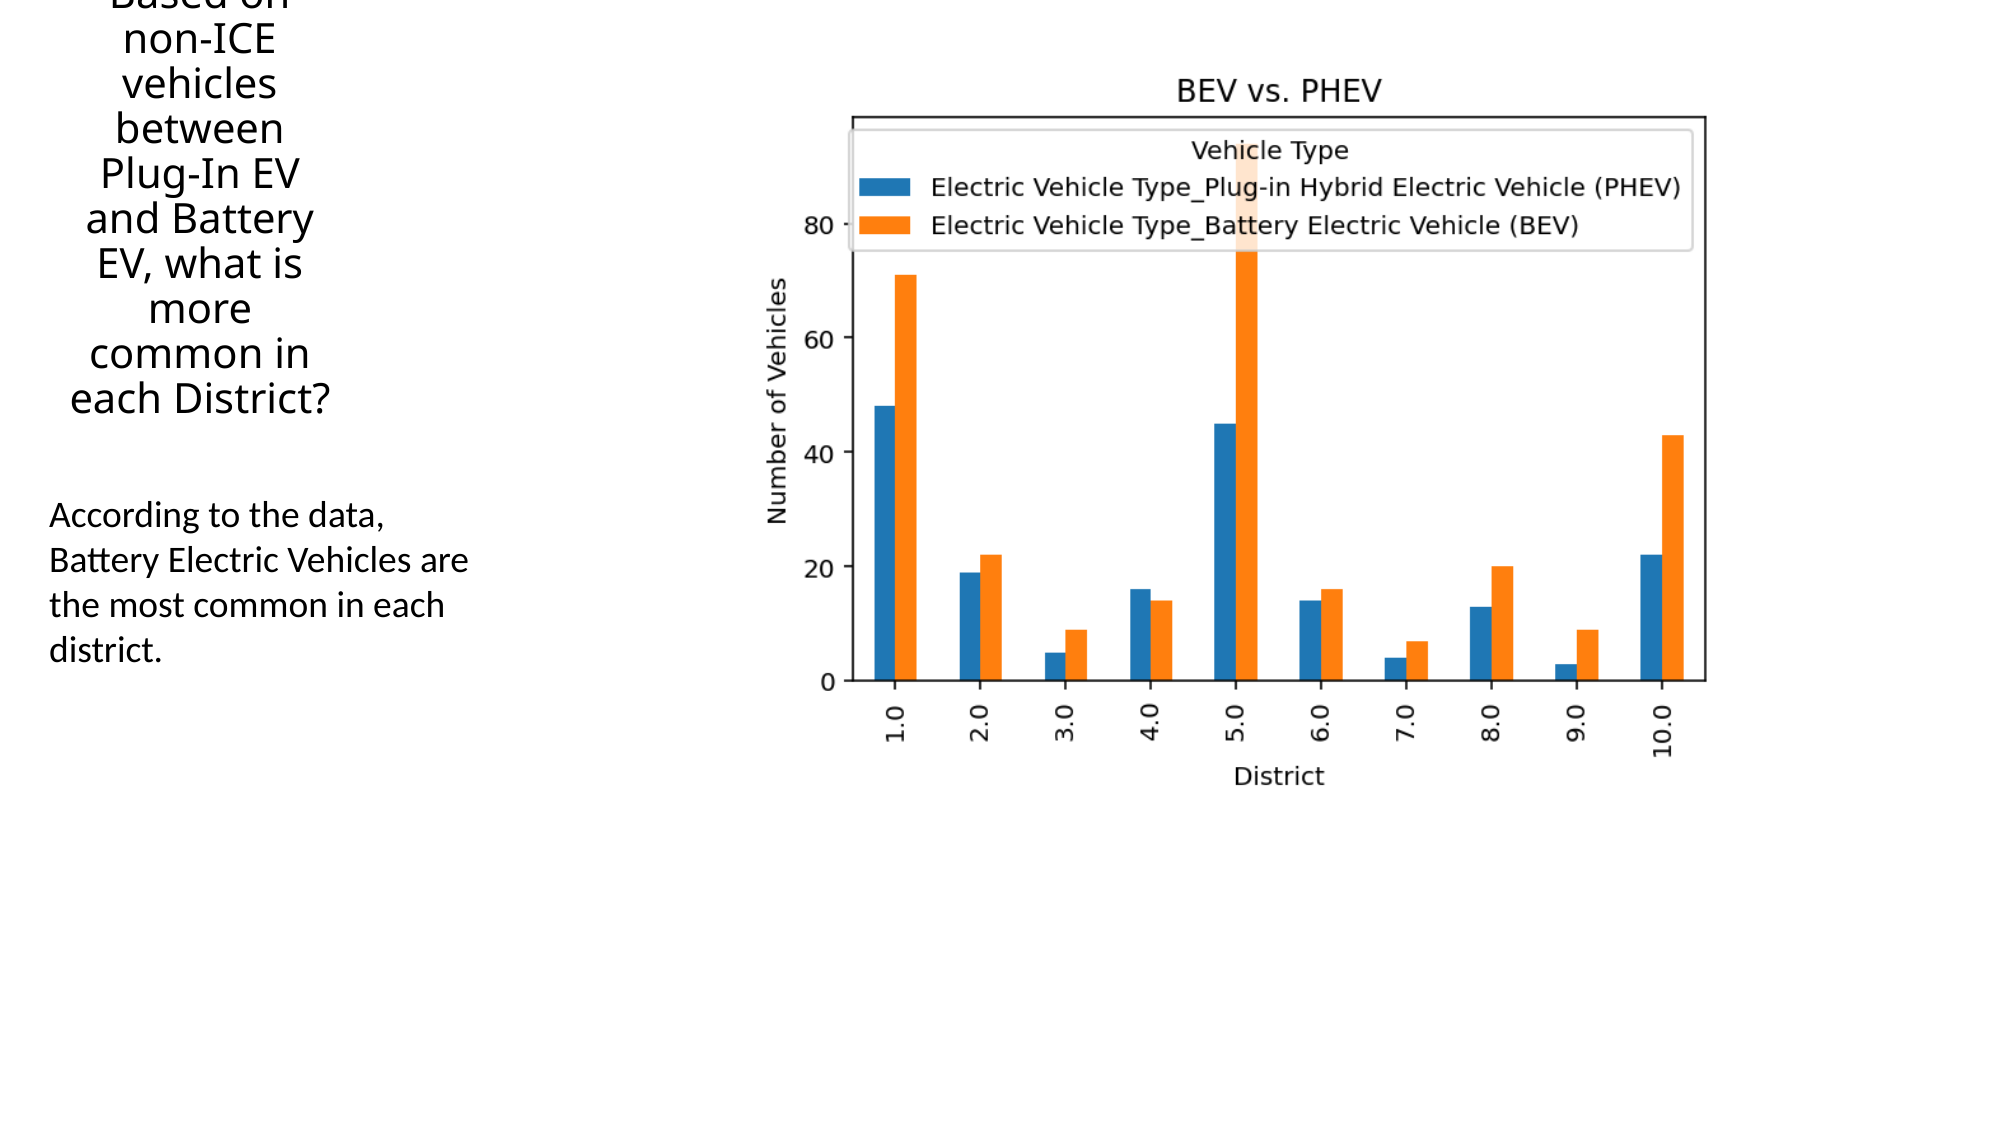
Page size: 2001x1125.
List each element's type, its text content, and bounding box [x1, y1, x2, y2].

title Based on non-ICE vehicles between Plug-In EV and Battery EV, what is more common in each District? [44, 124, 356, 431]
picture [749, 60, 1722, 808]
text_box According to the data, Battery Electric Vehicles are the most common in each district. [34, 482, 495, 678]
